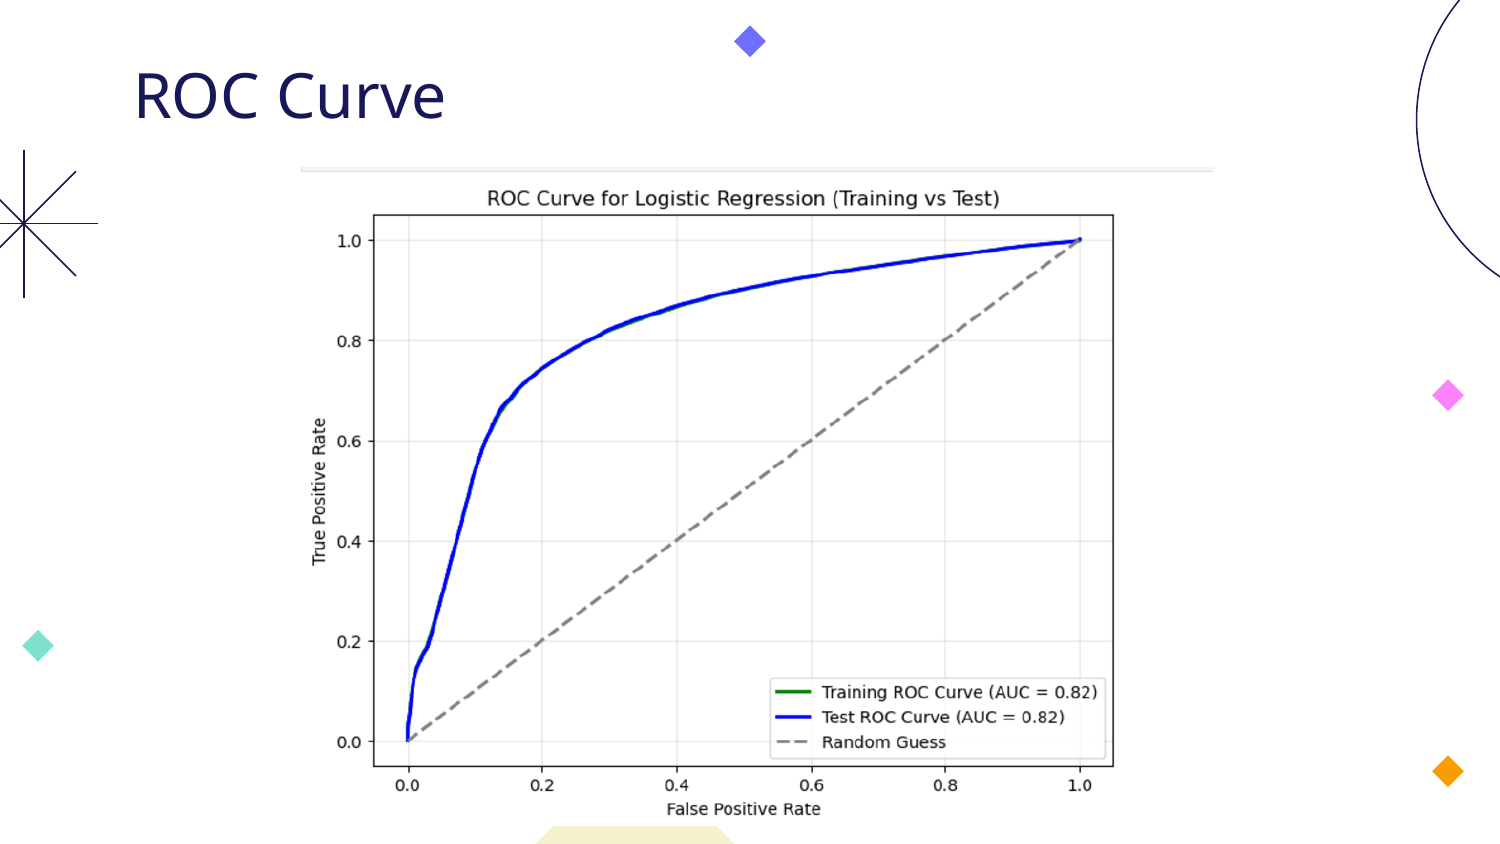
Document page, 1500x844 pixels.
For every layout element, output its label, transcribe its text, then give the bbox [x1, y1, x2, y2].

title ROC Curve [118, 41, 1382, 136]
picture [286, 166, 1213, 826]
